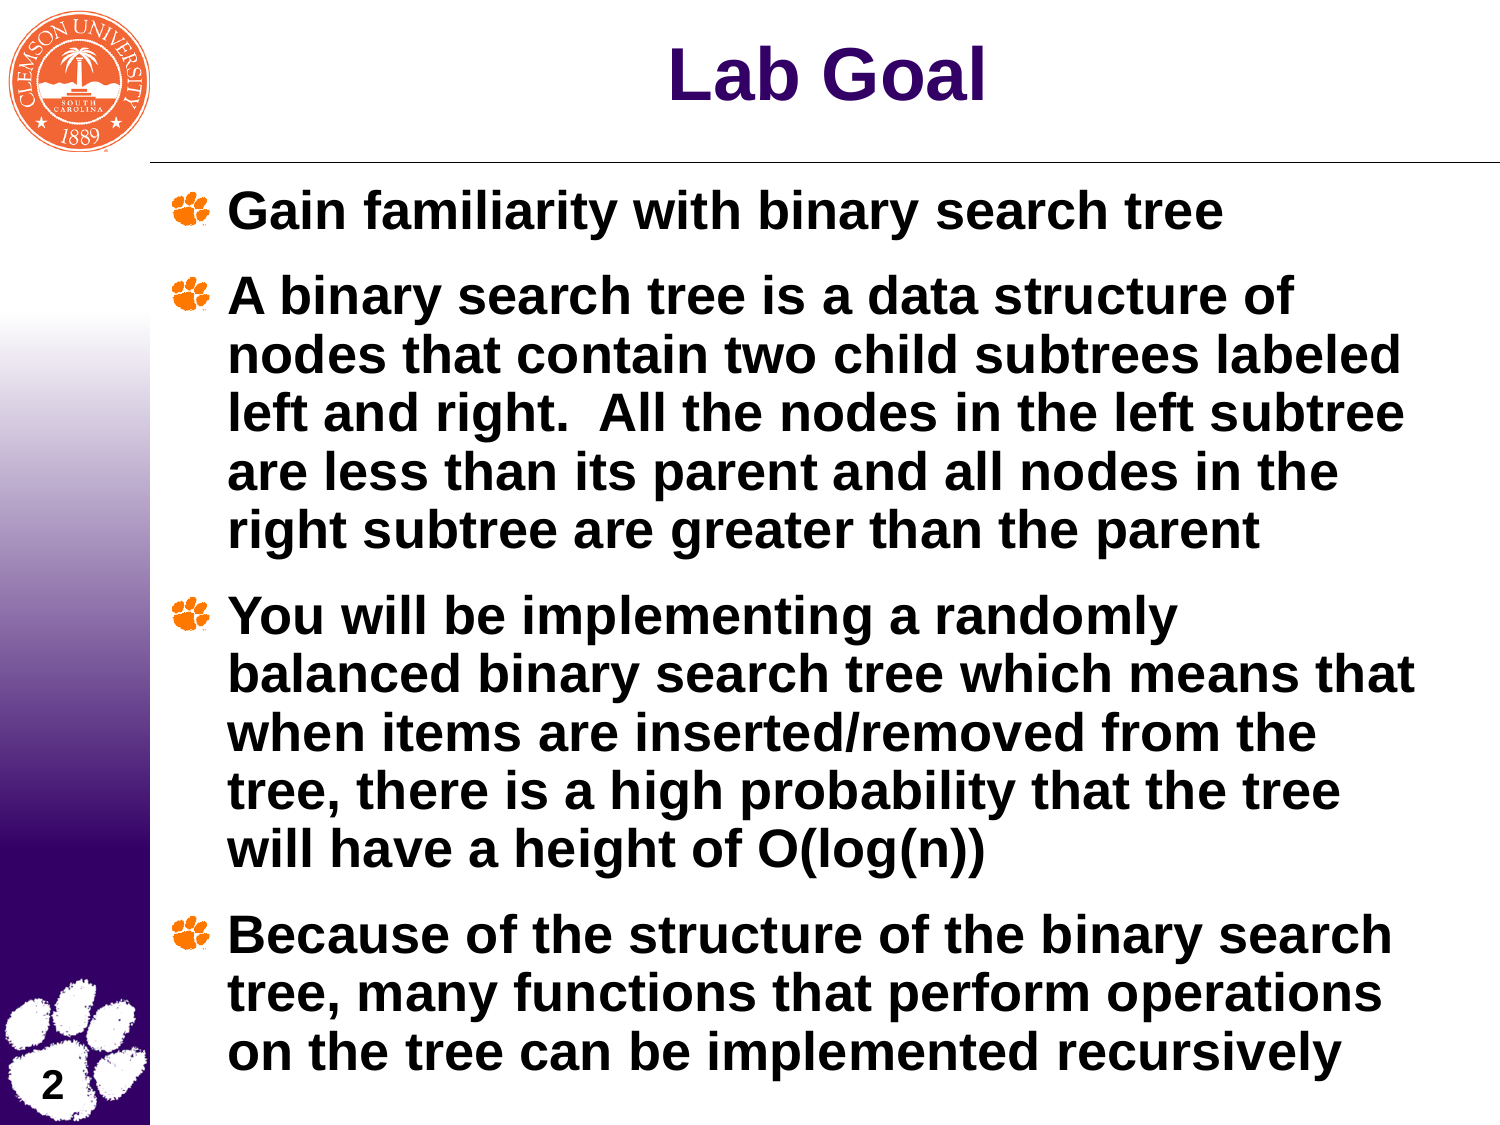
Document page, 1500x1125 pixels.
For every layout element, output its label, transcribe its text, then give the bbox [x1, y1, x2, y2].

picture [171, 189, 210, 228]
picture [8, 10, 150, 152]
picture [0, 974, 150, 1125]
picture [171, 594, 210, 633]
title Lab Goal [156, 5, 1500, 150]
picture [171, 913, 210, 952]
list Gain familiarity with binary search tree A binary search tree is a data structure of nodes that contain two child subtrees labeled left and right. All the nodes in the left subtree are less than its parent and all nodes in the right subtree are greater than the parent You will be implementing a randomly balanced binary search tree which means that when items are inserted/removed from the tree, there is a high probability that the tree will have a height of O(log(n)) Because of the structure of the binary search tree, many functions that perform operations on the tree can be implemented recursively [156, 174, 1438, 1100]
picture [171, 274, 210, 313]
